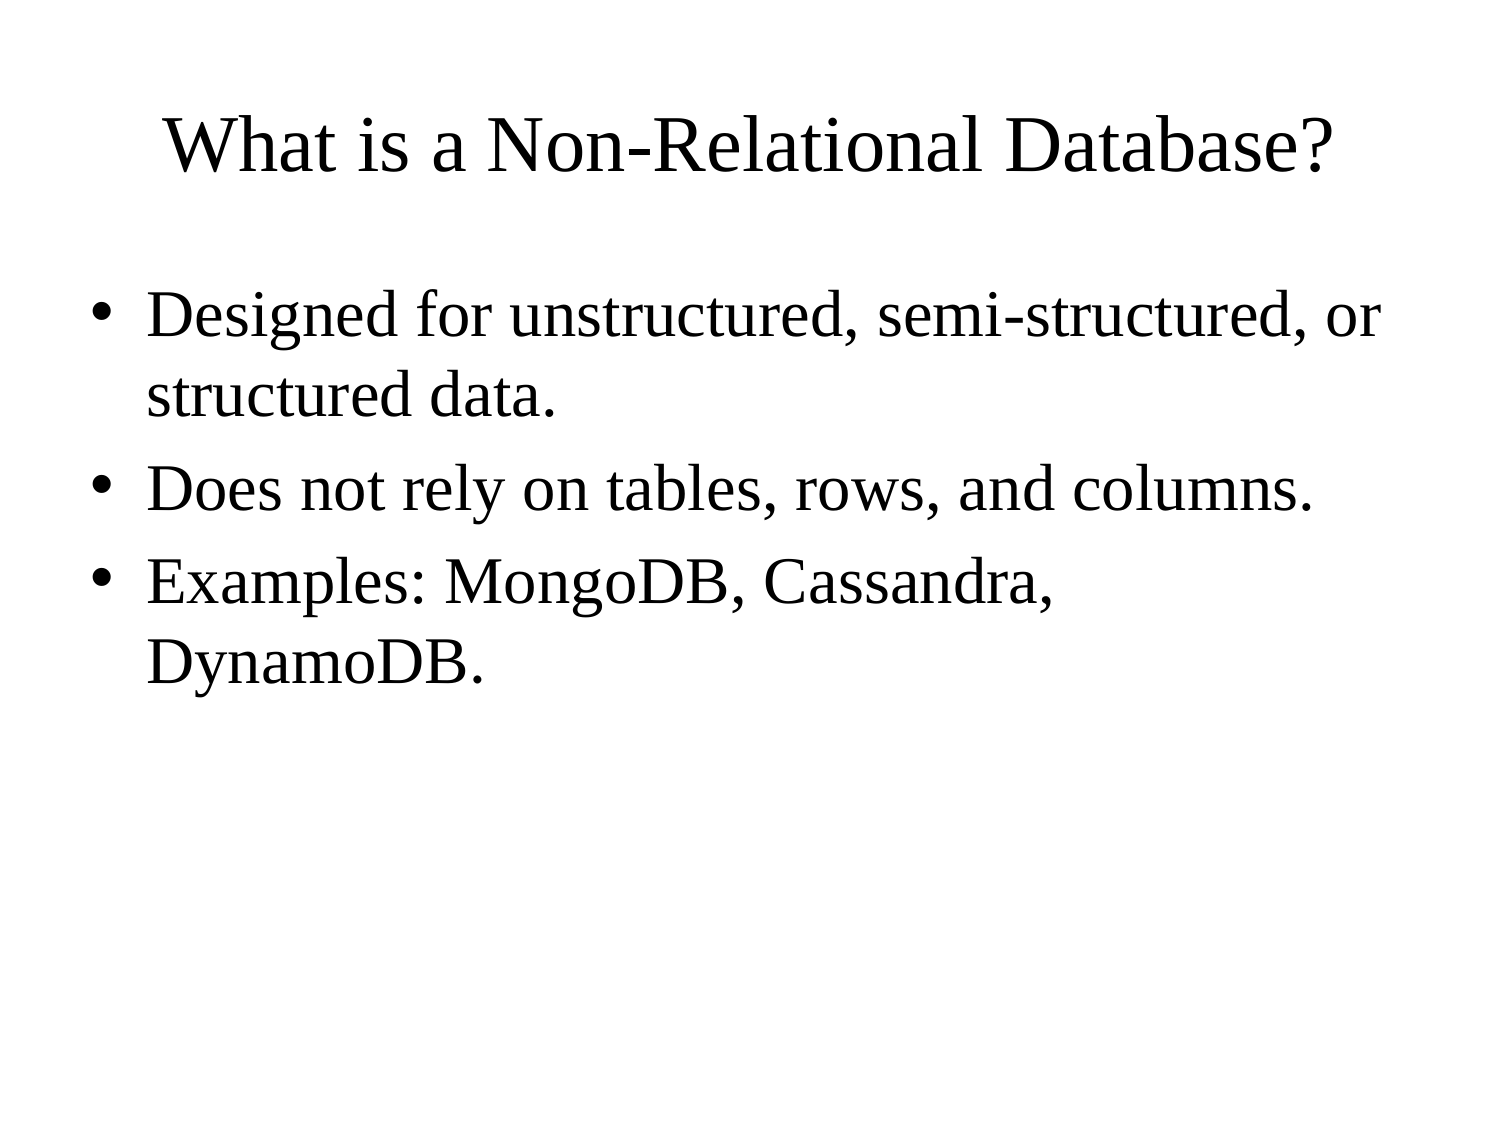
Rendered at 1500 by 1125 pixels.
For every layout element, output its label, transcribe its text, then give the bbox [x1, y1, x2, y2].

list Designed for unstructured, semi-structured, or structured data. Does not rely on tables, rows, and columns. Examples: MongoDB, Cassandra, DynamoDB. [75, 262, 1425, 1005]
title What is a Non-Relational Database? [75, 45, 1425, 233]
